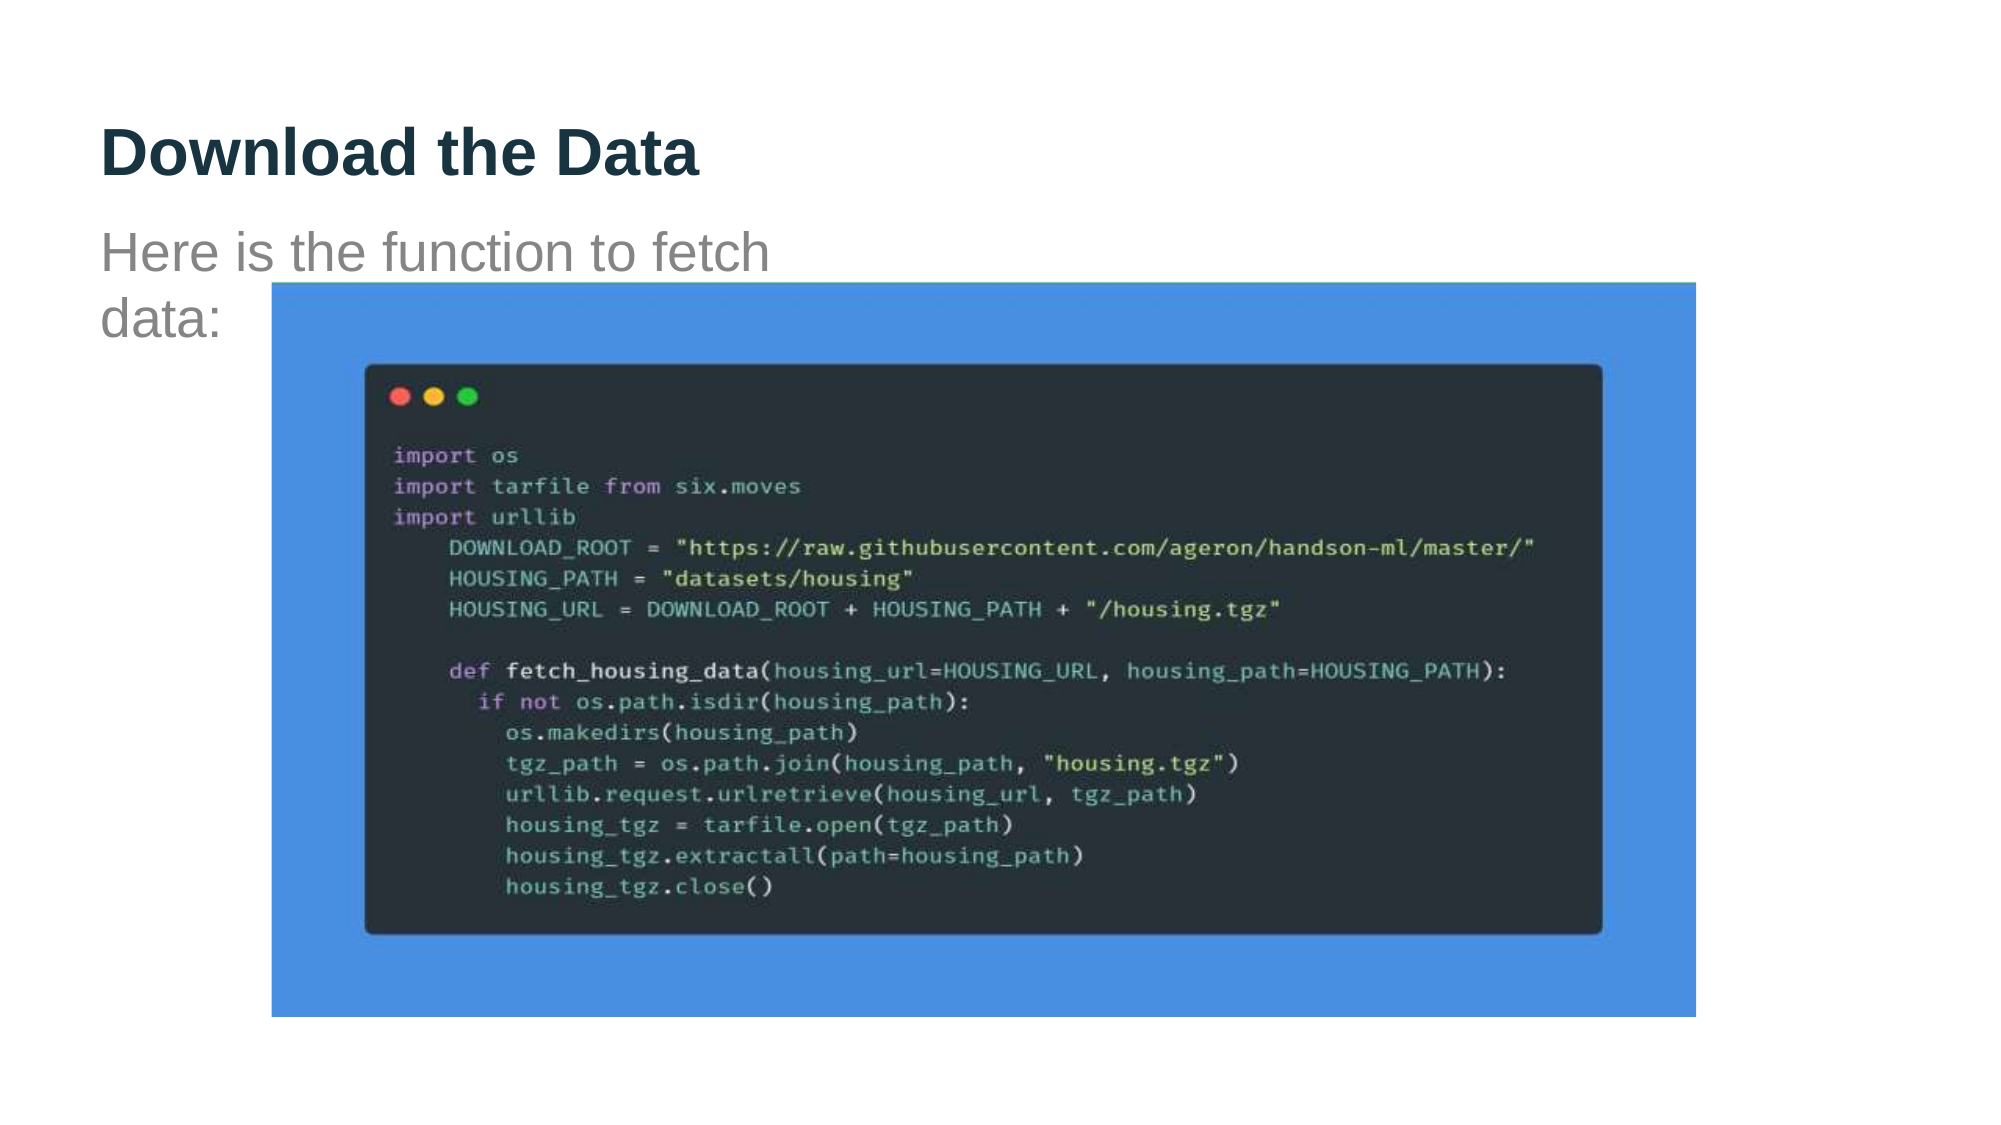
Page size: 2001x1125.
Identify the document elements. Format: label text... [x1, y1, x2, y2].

text_box Here is the function to fetch data: [98, 213, 852, 285]
text_box [271, 281, 1697, 1017]
text_box Download the Data [98, 106, 702, 191]
